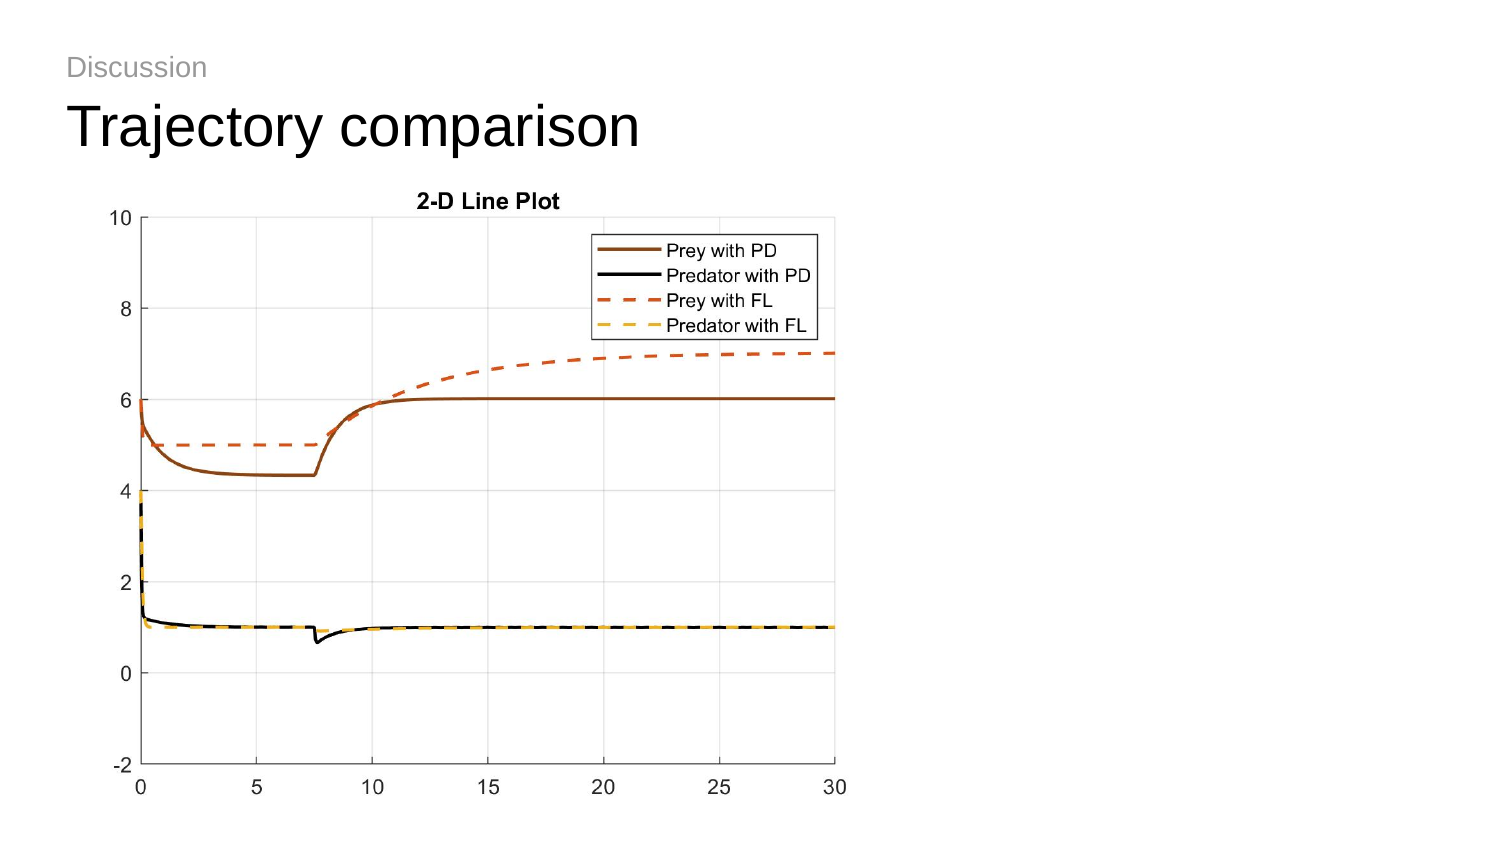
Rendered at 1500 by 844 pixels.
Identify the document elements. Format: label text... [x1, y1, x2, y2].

title Trajectory comparison [51, 95, 1449, 167]
title Discussion [51, 33, 1449, 95]
picture [24, 166, 920, 838]
